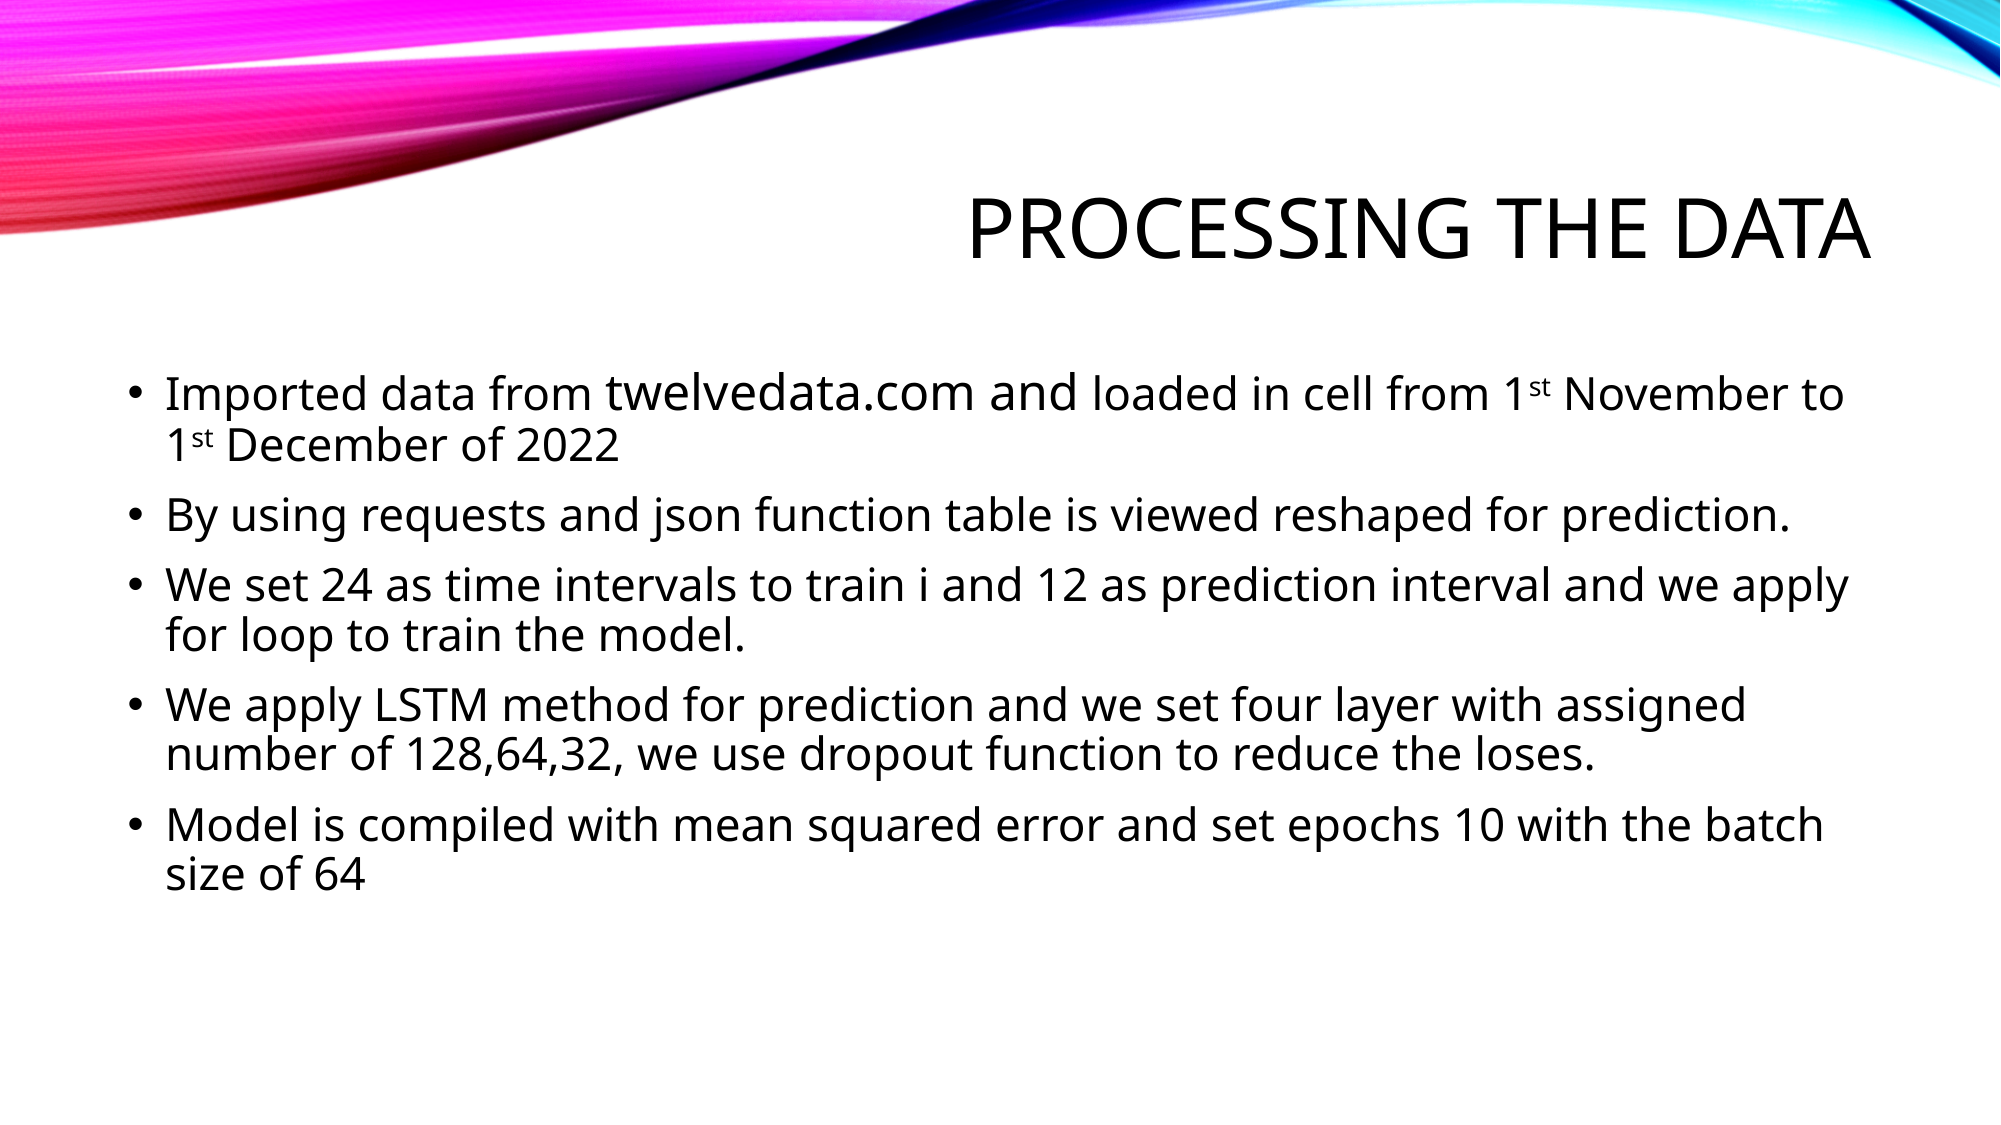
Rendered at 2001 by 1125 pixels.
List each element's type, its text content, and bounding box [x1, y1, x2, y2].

picture [1890, 0, 2000, 75]
title Processing the data [474, 125, 1888, 338]
picture [0, 0, 2000, 237]
list Imported data from twelvedata.com and loaded in cell from 1st November to 1st December of 2022 By using requests and json function table is viewed reshaped for prediction. We set 24 as time intervals to train i and 12 as prediction interval and we apply for loop to train the model. We apply LSTM method for prediction and we set four layer with assigned number of 128,64,32, we use dropout function to reduce the loses. Model is compiled with mean squared error and set epochs 10 with the batch size of 64 [112, 360, 1888, 1021]
picture [1910, 0, 2000, 45]
